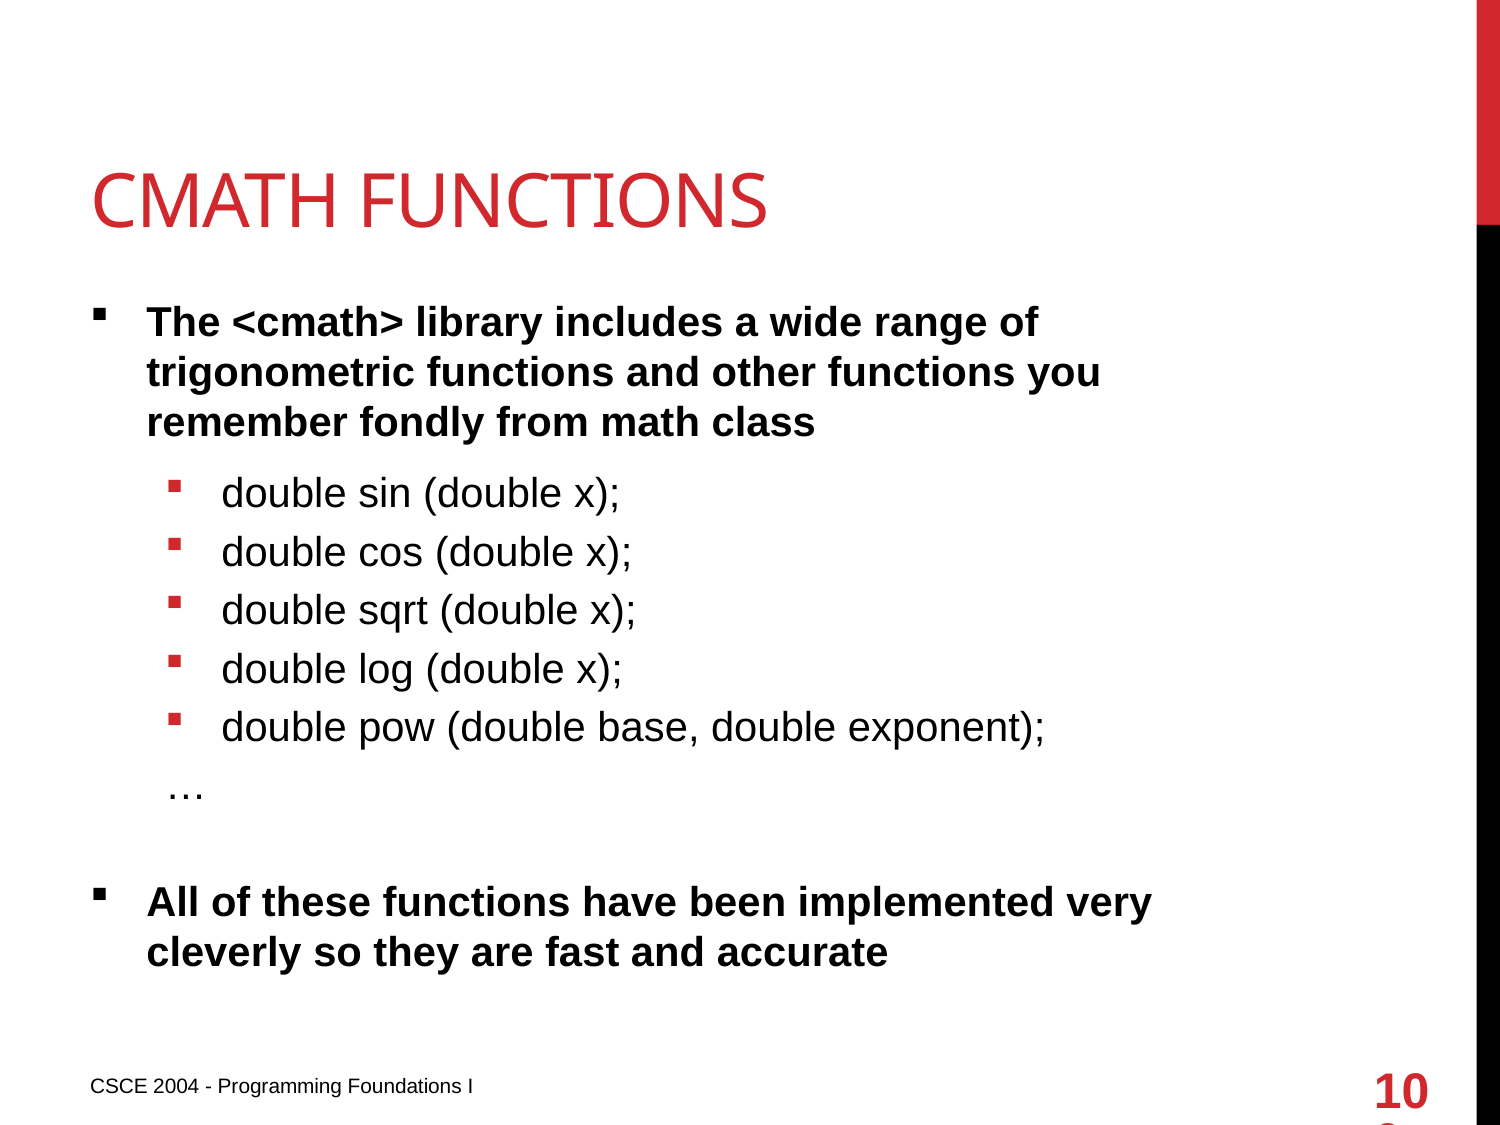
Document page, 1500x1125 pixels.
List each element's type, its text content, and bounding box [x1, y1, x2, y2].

list The <cmath> library includes a wide range of trigonometric functions and other functions you remember fondly from math class double sin (double x); double cos (double x); double sqrt (double x); double log (double x); double pow (double base, double exponent); … All of these functions have been implemented very cleverly so they are fast and accurate [75, 287, 1325, 1005]
slide_number 100 [1358, 1058, 1471, 1119]
footer CSCE 2004 - Programming Foundations I [75, 1065, 638, 1112]
title cMath functions [75, 25, 1025, 250]
